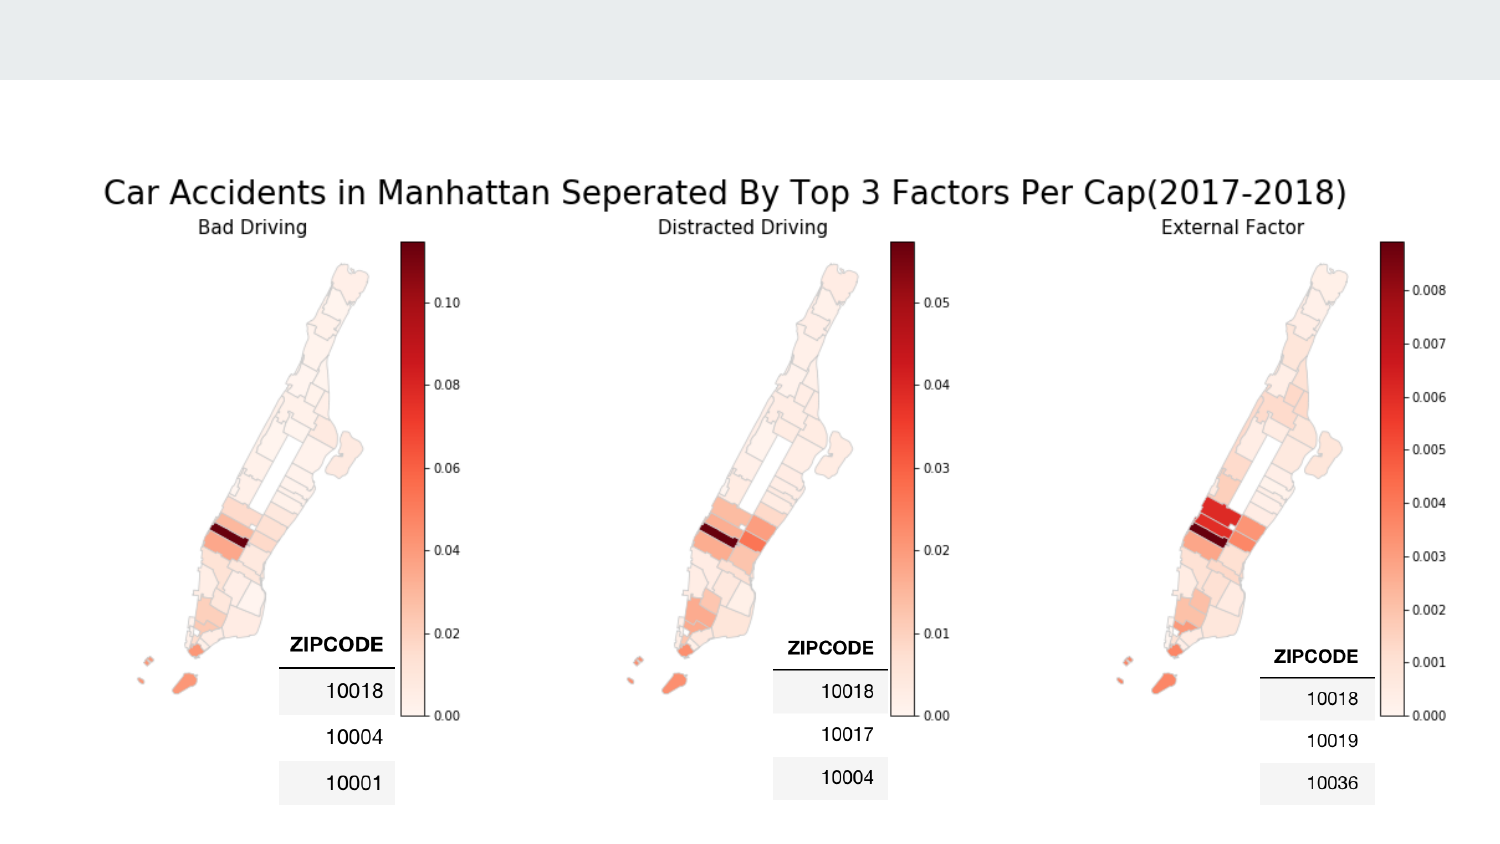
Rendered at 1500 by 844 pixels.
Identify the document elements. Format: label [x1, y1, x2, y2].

picture [64, 167, 1500, 806]
